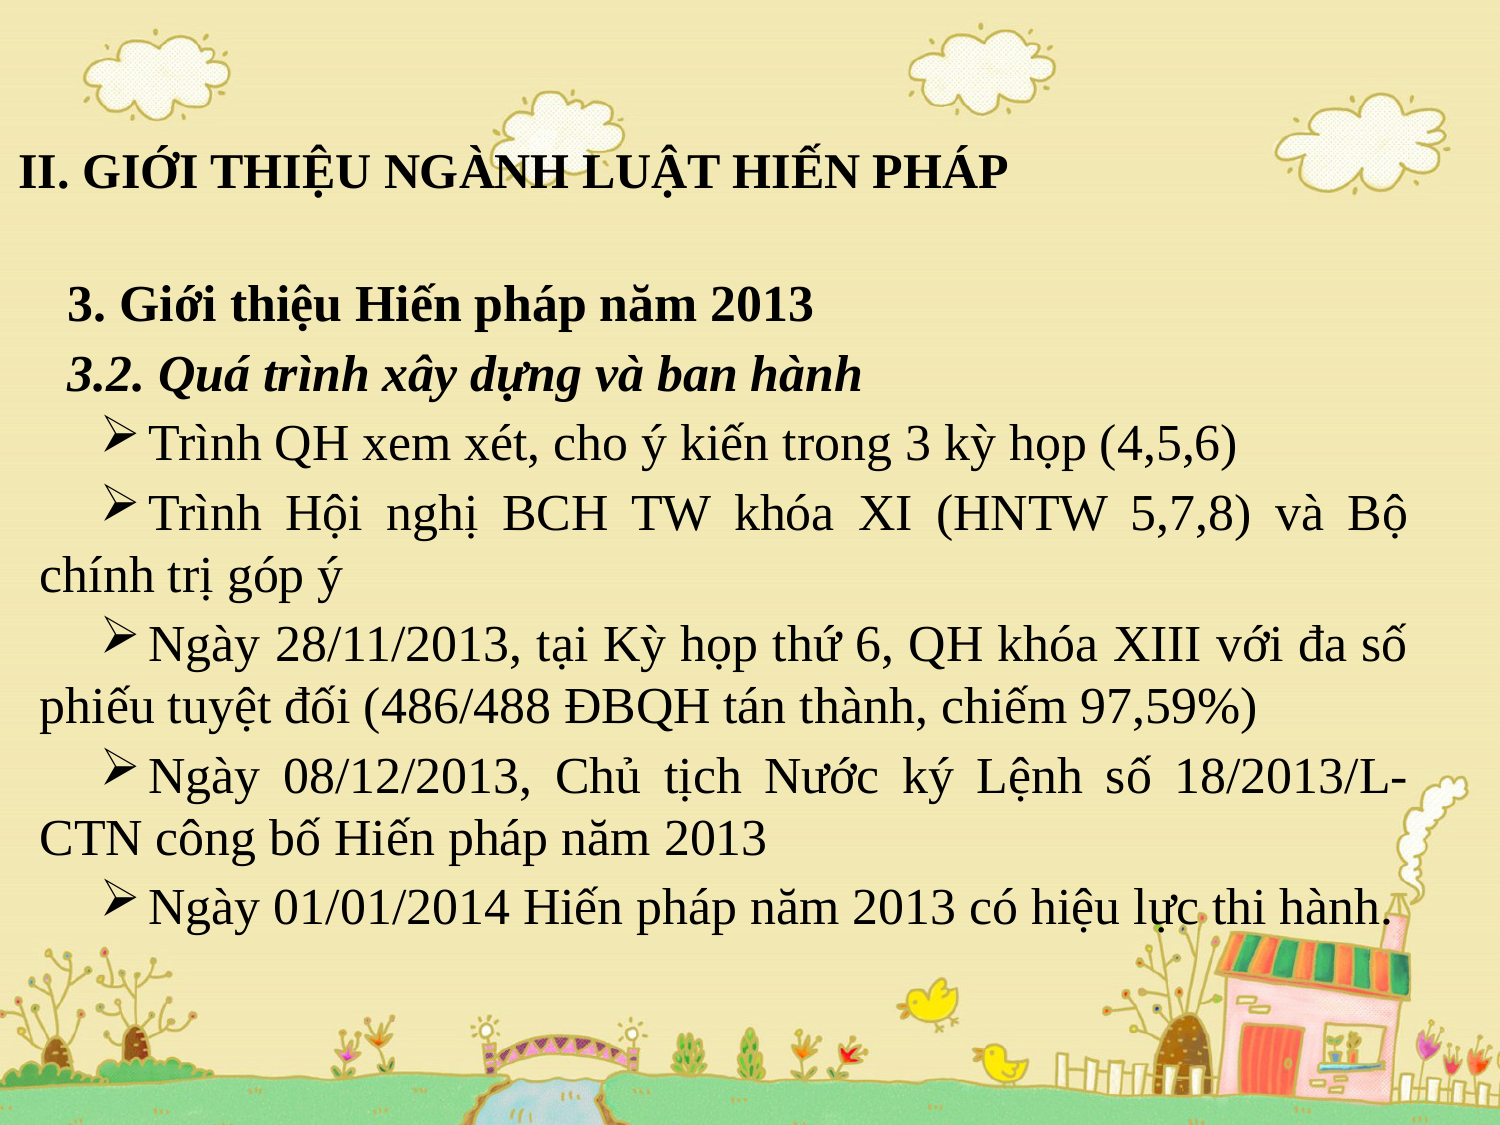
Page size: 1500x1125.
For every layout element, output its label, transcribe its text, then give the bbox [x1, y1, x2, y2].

list 3. Giới thiệu Hiến pháp năm 2013 3.2. Quá trình xây dựng và ban hành Trình QH xem xét, cho ý kiến trong 3 kỳ họp (4,5,6) Trình Hội nghị BCH TW khóa XI (HNTW 5,7,8) và Bộ chính trị góp ý Ngày 28/11/2013, tại Kỳ họp thứ 6, QH khóa XIII với đa số phiếu tuyệt đối (486/488 ĐBQH tán thành, chiếm 97,59%) Ngày 08/12/2013, Chủ tịch Nước ký Lệnh số 18/2013/L-CTN công bố Hiến pháp năm 2013 Ngày 01/01/2014 Hiến pháp năm 2013 có hiệu lực thi hành. [24, 262, 1425, 988]
title II. GIỚI THIỆU NGÀNH LUẬT HIẾN PHÁP [0, 112, 1025, 225]
picture [0, 0, 1500, 1125]
